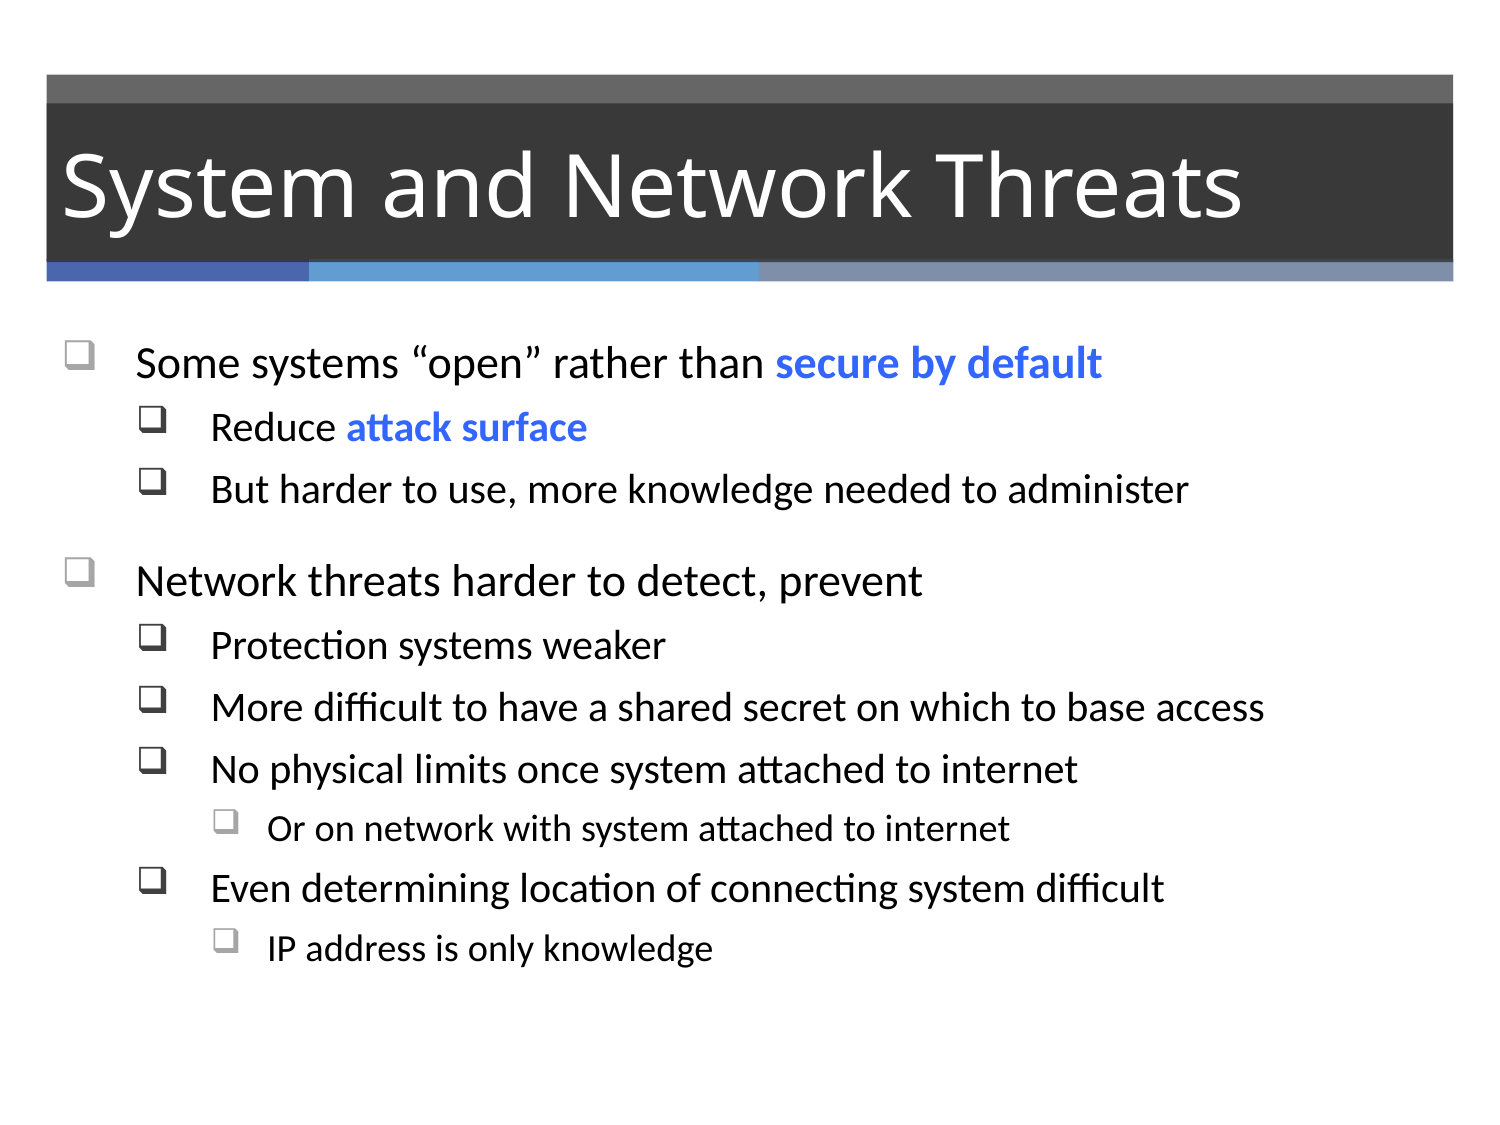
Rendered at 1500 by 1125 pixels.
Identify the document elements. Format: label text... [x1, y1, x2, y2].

list Some systems “open” rather than secure by default Reduce attack surface But harder to use, more knowledge needed to administer Network threats harder to detect, prevent Protection systems weaker More difficult to have a shared secret on which to base access No physical limits once system attached to internet Or on network with system attached to internet Even determining location of connecting system difficult IP address is only knowledge [46, 325, 1454, 981]
title System and Network Threats [46, 103, 1454, 263]
